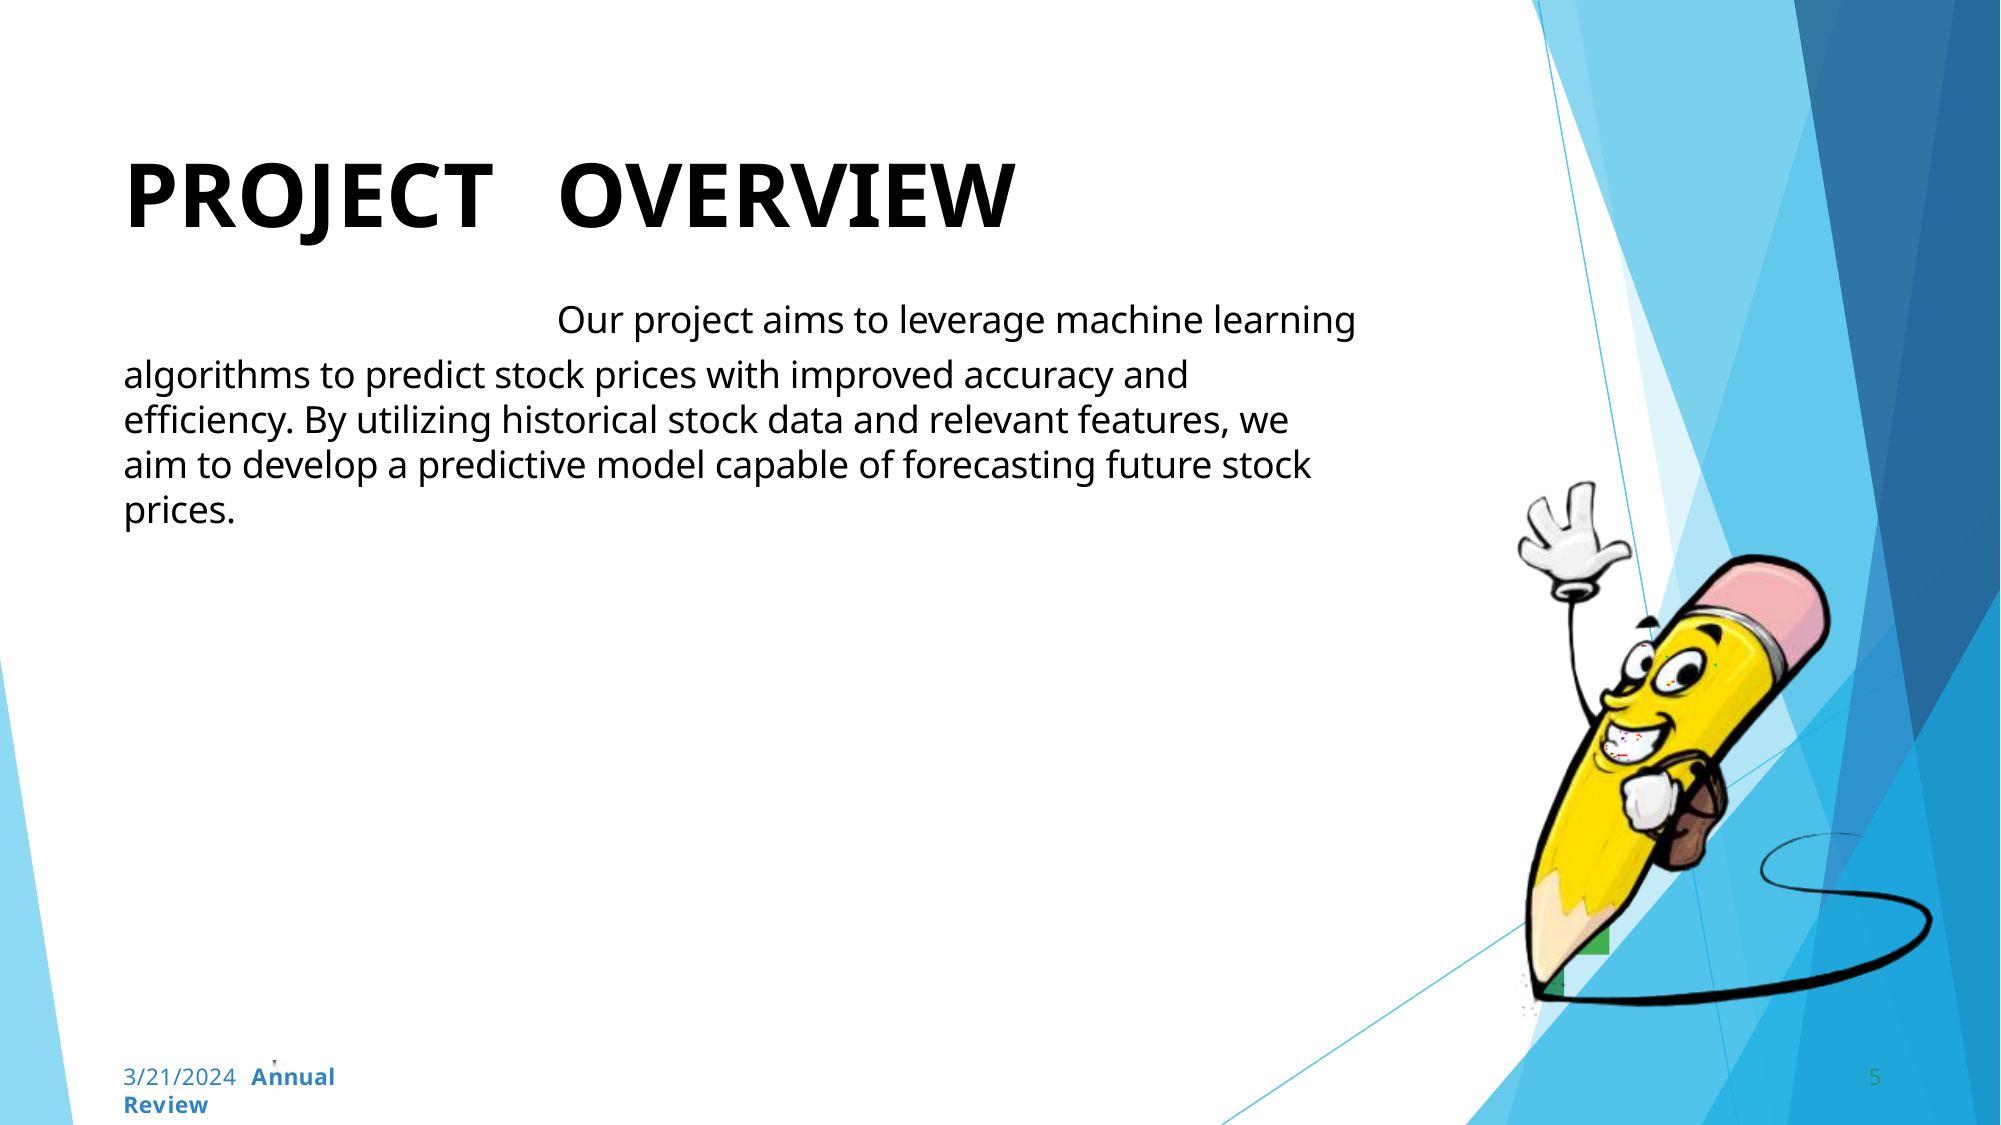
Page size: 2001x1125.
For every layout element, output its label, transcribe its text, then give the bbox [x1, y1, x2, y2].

text_box 3/21/2024 Annual Review [121, 1103, 417, 1118]
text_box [1420, 434, 2000, 1060]
slide_number 5 [1862, 1068, 1888, 1125]
picture [110, 1060, 463, 1094]
title PROJECT OVERVIEW Our project aims to leverage machine learning algorithms to predict stock prices with improved accuracy and efficiency. By utilizing historical stock data and relevant features, we aim to develop a predictive model capable of forecasting future stock prices. [121, 136, 1363, 532]
